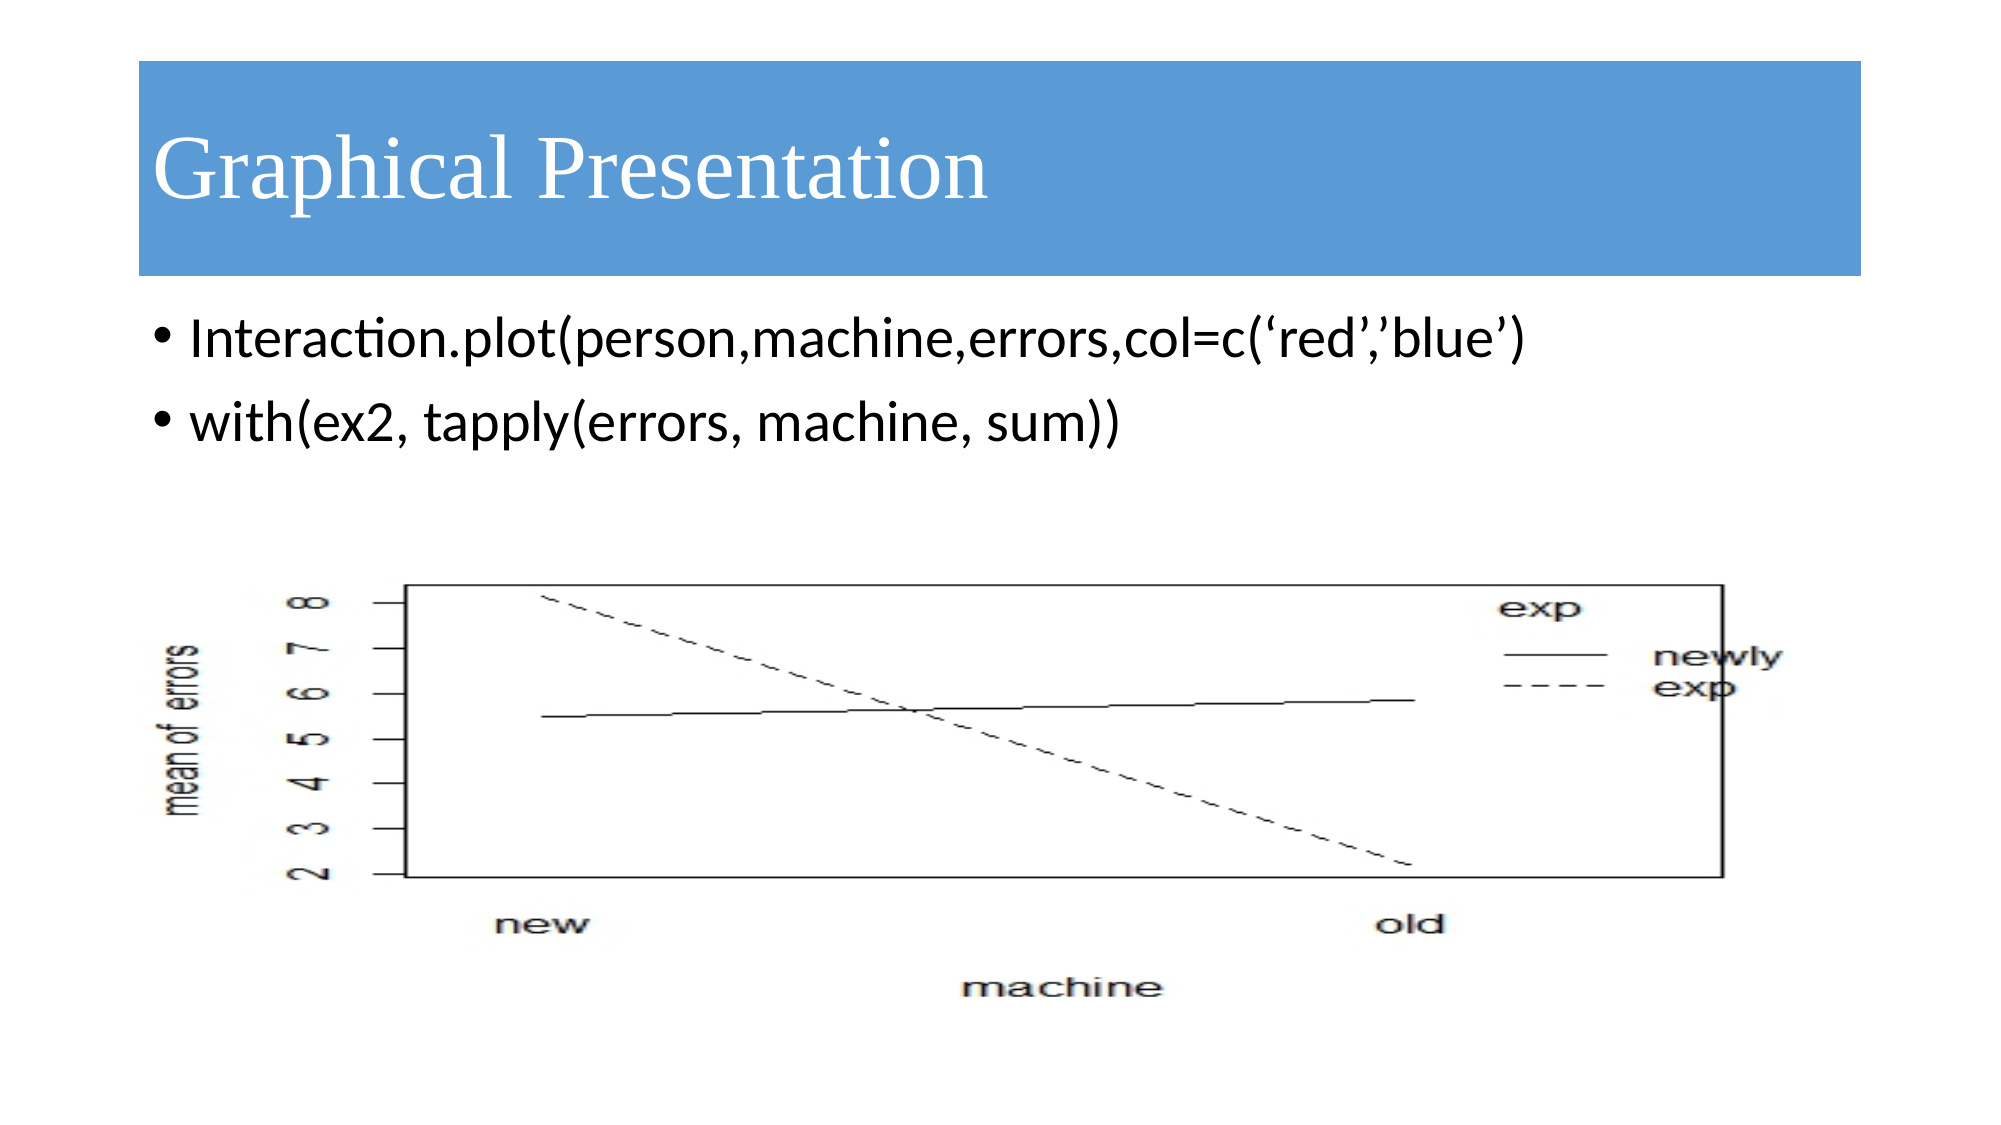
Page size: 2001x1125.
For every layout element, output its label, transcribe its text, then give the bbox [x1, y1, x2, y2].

picture [137, 458, 1863, 1036]
title Graphical Presentation [136, 58, 1864, 279]
list Interaction.plot(person,machine,errors,col=c(‘red’,’blue’) with(ex2, tapply(errors, machine, sum)) [137, 299, 1863, 458]
